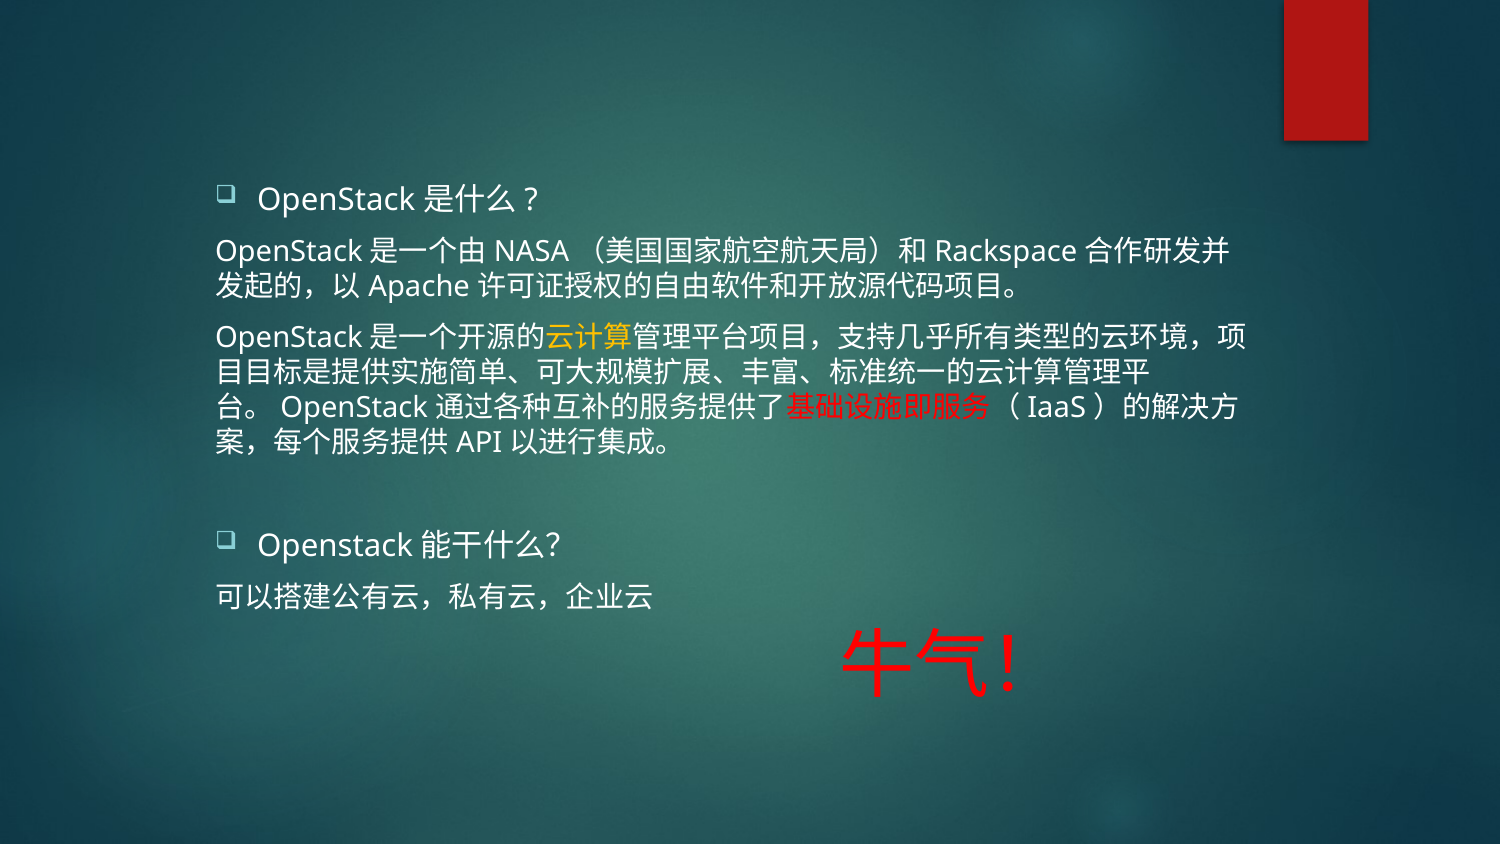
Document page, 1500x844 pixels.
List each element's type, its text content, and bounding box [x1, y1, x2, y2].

list OpenStack是什么? OpenStack是一个由NASA（美国国家航空航天局）和Rackspace合作研发并发起的，以Apache许可证授权的自由软件和开放源代码项目。 OpenStack是一个开源的云计算管理平台项目，支持几乎所有类型的云环境，项目目标是提供实施简单、可大规模扩展、丰富、标准统一的云计算管理平台。OpenStack通过各种互补的服务提供了基础设施即服务（IaaS）的解决方案，每个服务提供API以进行集成。 Openstack能干什么？ 可以搭建公有云，私有云，企业云 [200, 171, 1263, 672]
text_box 牛气！ [825, 609, 1100, 738]
picture [0, 0, 1500, 844]
